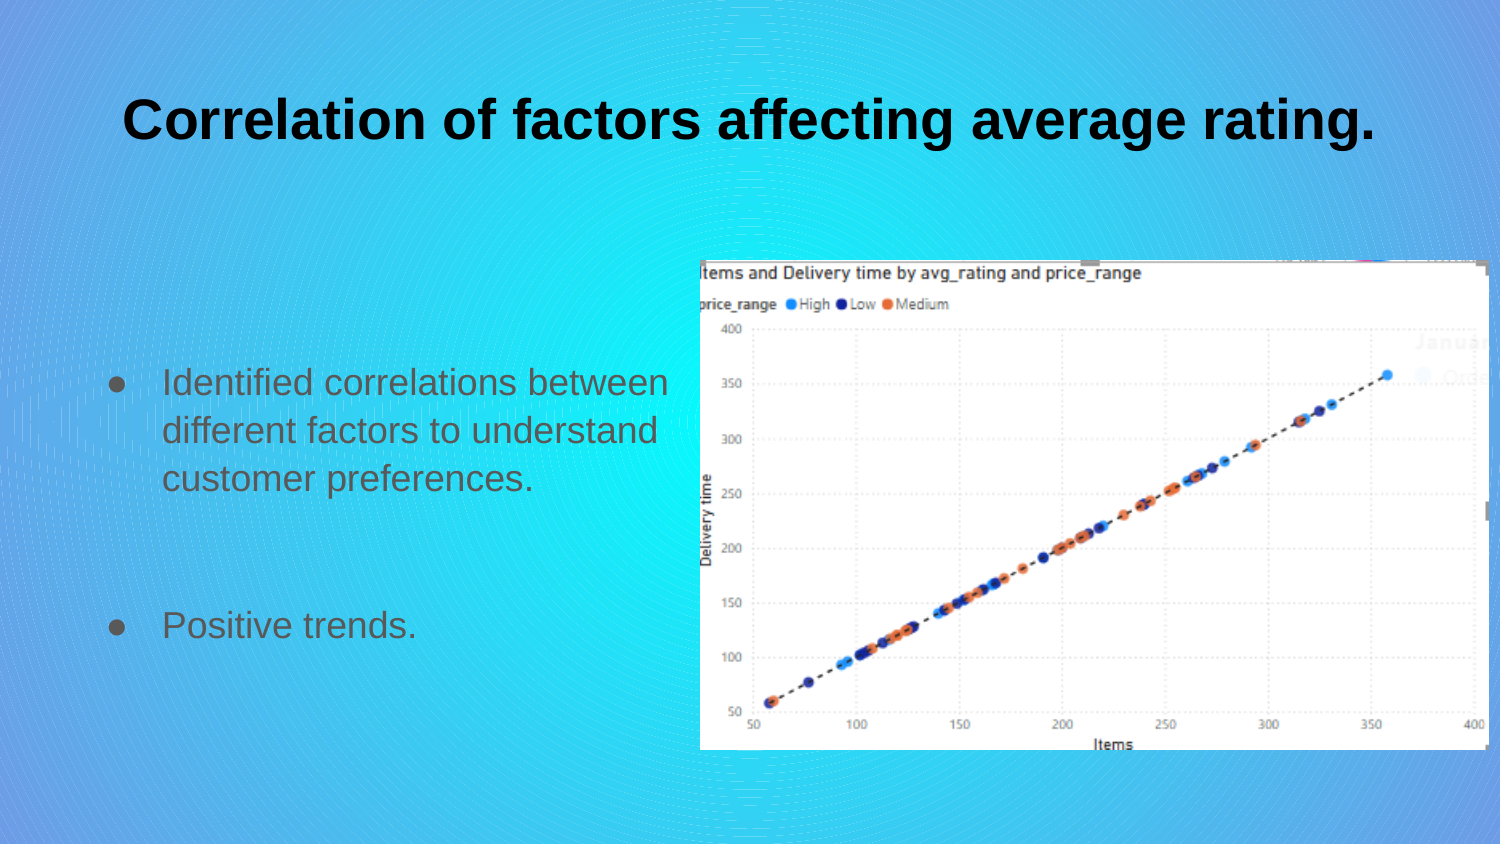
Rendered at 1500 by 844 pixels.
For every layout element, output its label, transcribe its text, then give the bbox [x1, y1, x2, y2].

picture [700, 260, 1489, 750]
title Correlation of factors affecting average rating. [51, 72, 1449, 167]
list Identified correlations between different factors to understand customer preferences. Positive trends. [71, 240, 750, 761]
